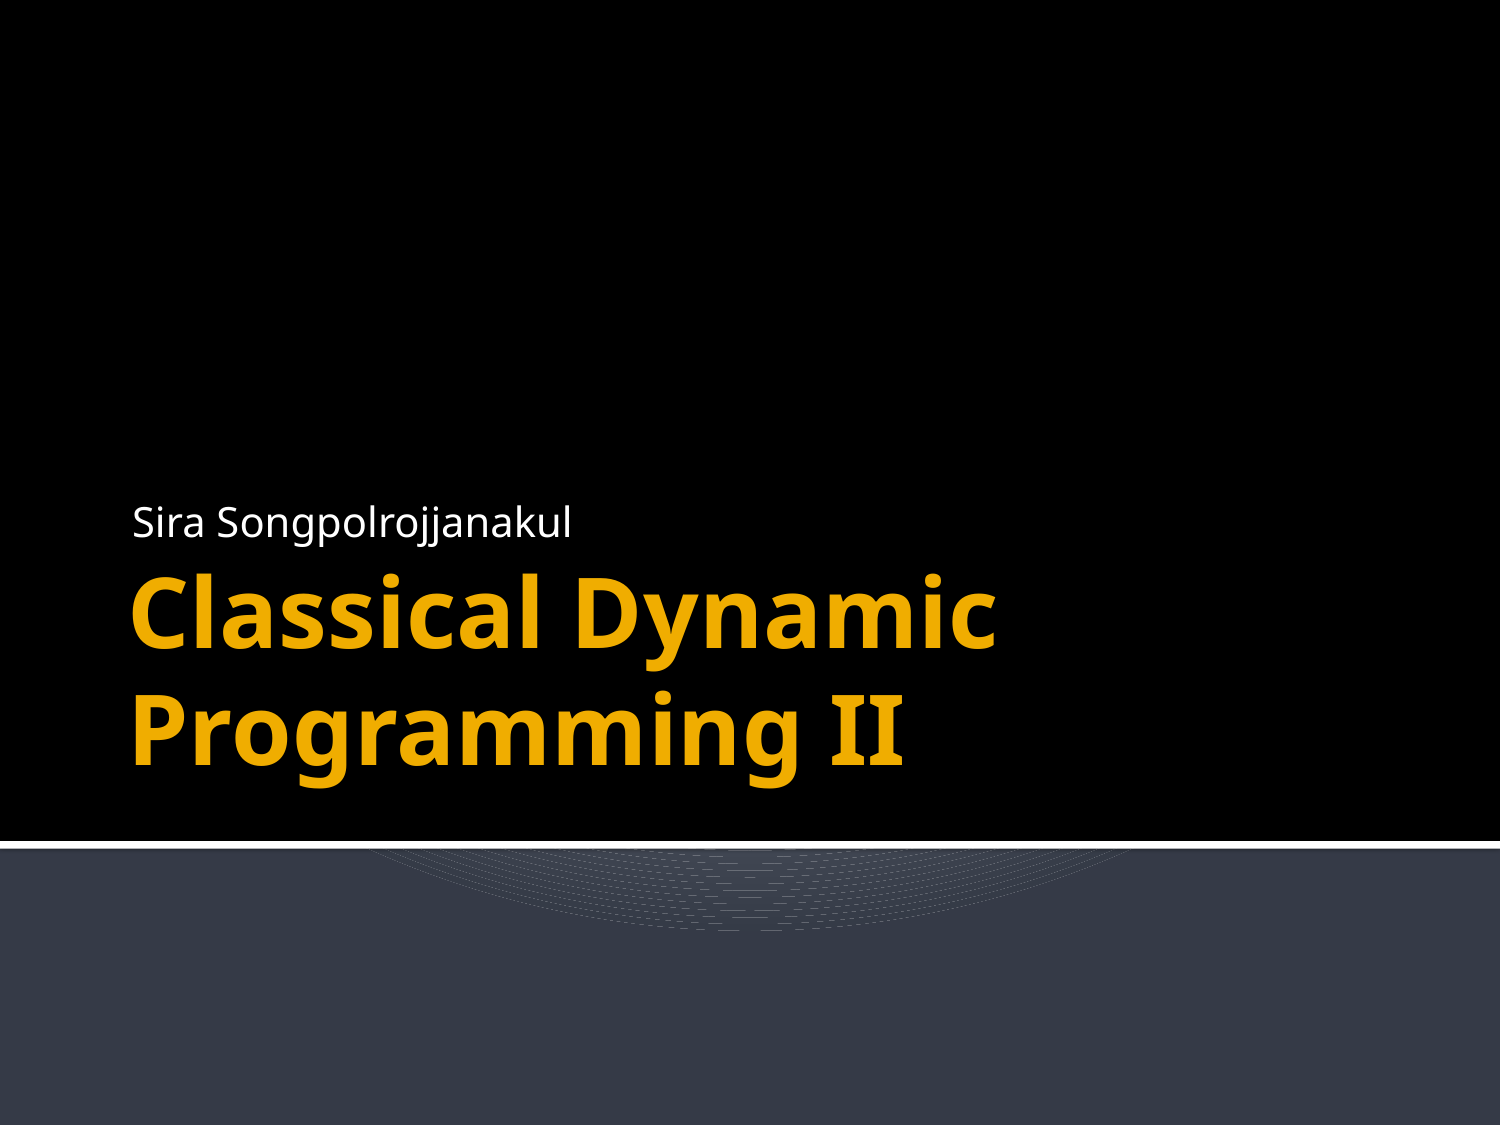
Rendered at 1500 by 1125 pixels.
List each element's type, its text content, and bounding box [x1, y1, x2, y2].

subtitle Sira Songpolrojjanakul [112, 299, 1438, 546]
title Classical Dynamic Programming II [112, 550, 1438, 825]
